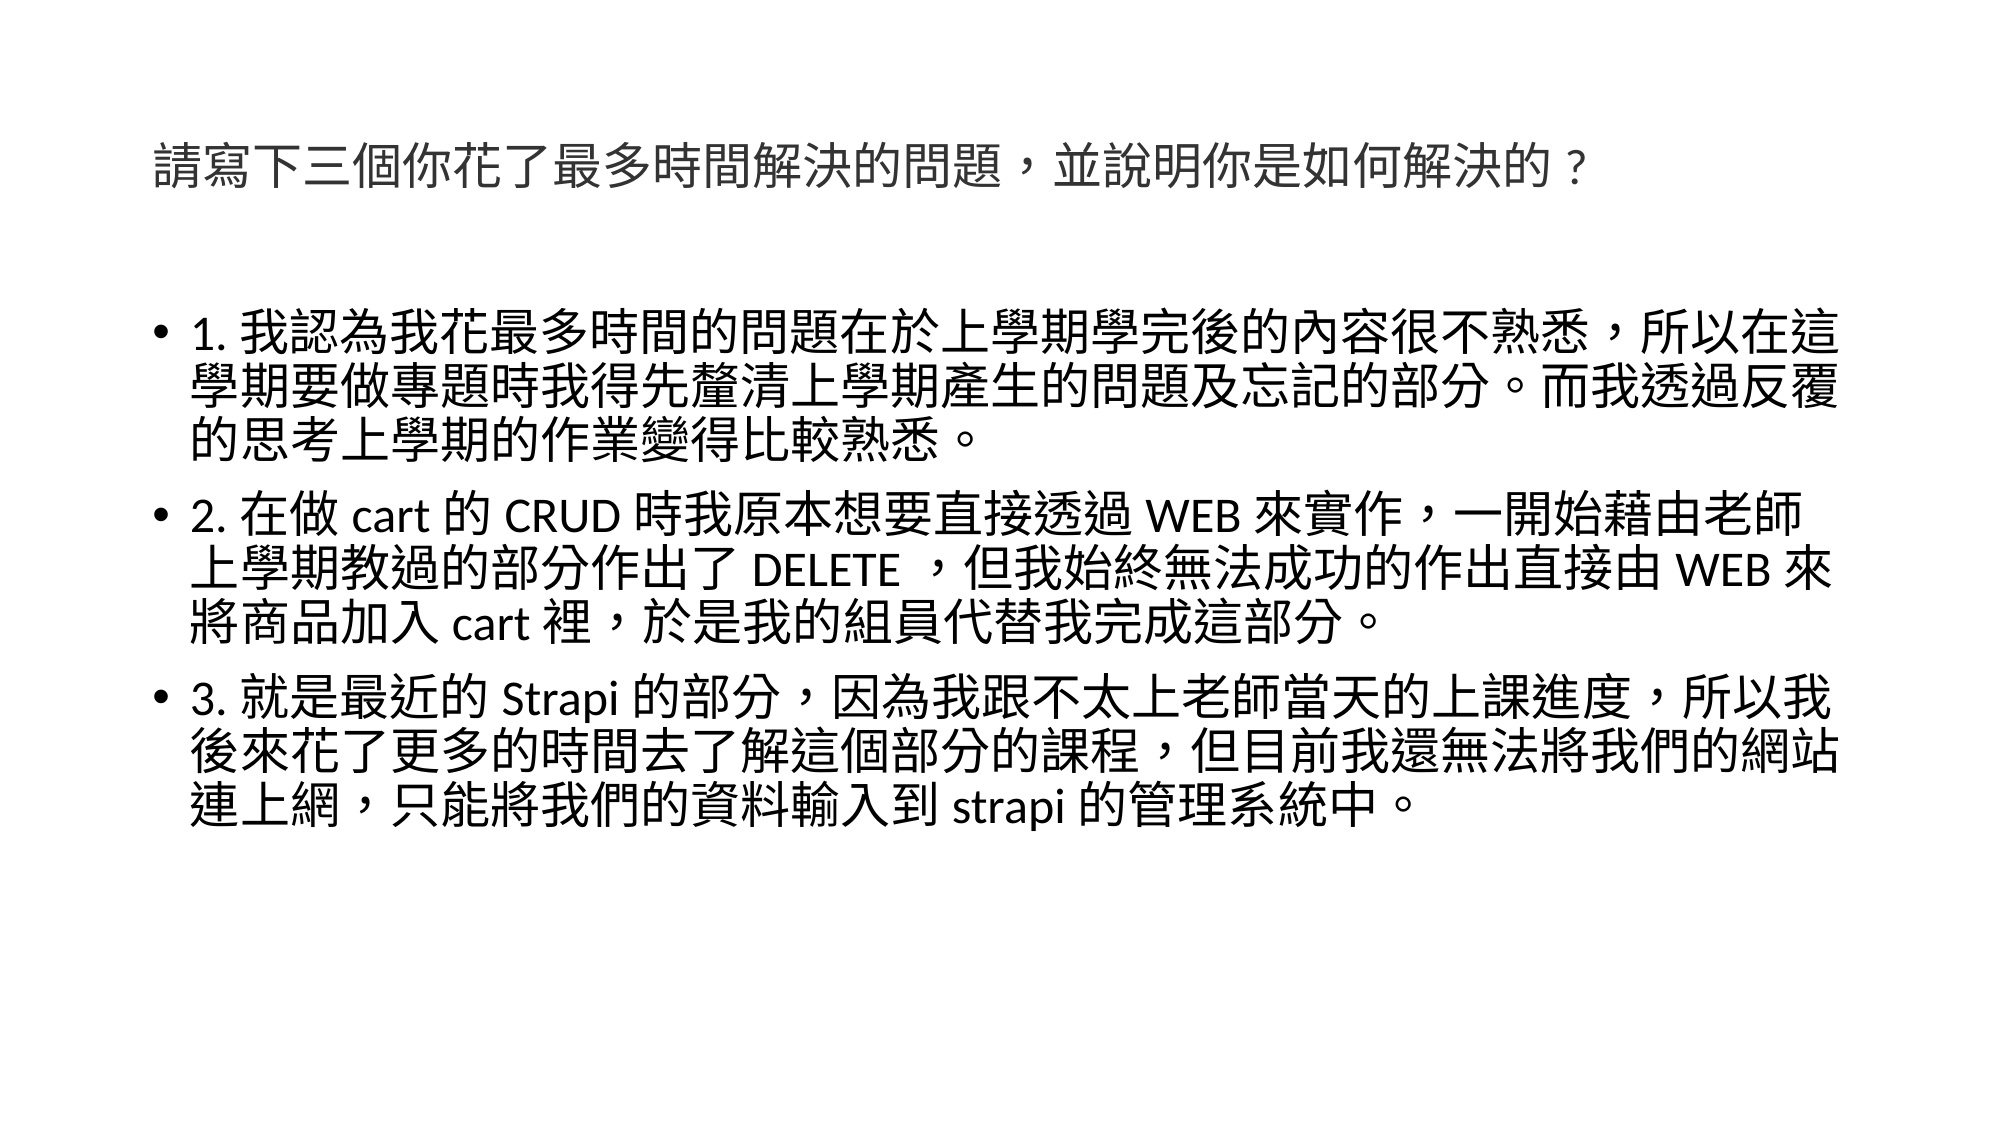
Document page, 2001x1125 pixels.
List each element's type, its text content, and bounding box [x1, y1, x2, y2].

title 請寫下三個你花了最多時間解決的問題，並說明你是如何解決的? [137, 59, 1863, 278]
list 1.我認為我花最多時間的問題在於上學期學完後的內容很不熟悉，所以在這學期要做專題時我得先釐清上學期產生的問題及忘記的部分。而我透過反覆的思考上學期的作業變得比較熟悉。 2.在做cart的CRUD時我原本想要直接透過WEB來實作，一開始藉由老師上學期教過的部分作出了DELETE，但我始終無法成功的作出直接由WEB來將商品加入cart裡，於是我的組員代替我完成這部分。 3.就是最近的Strapi的部分，因為我跟不太上老師當天的上課進度，所以我後來花了更多的時間去了解這個部分的課程，但目前我還無法將我們的網站連上網，只能將我們的資料輸入到strapi的管理系統中。 [137, 299, 1863, 1014]
